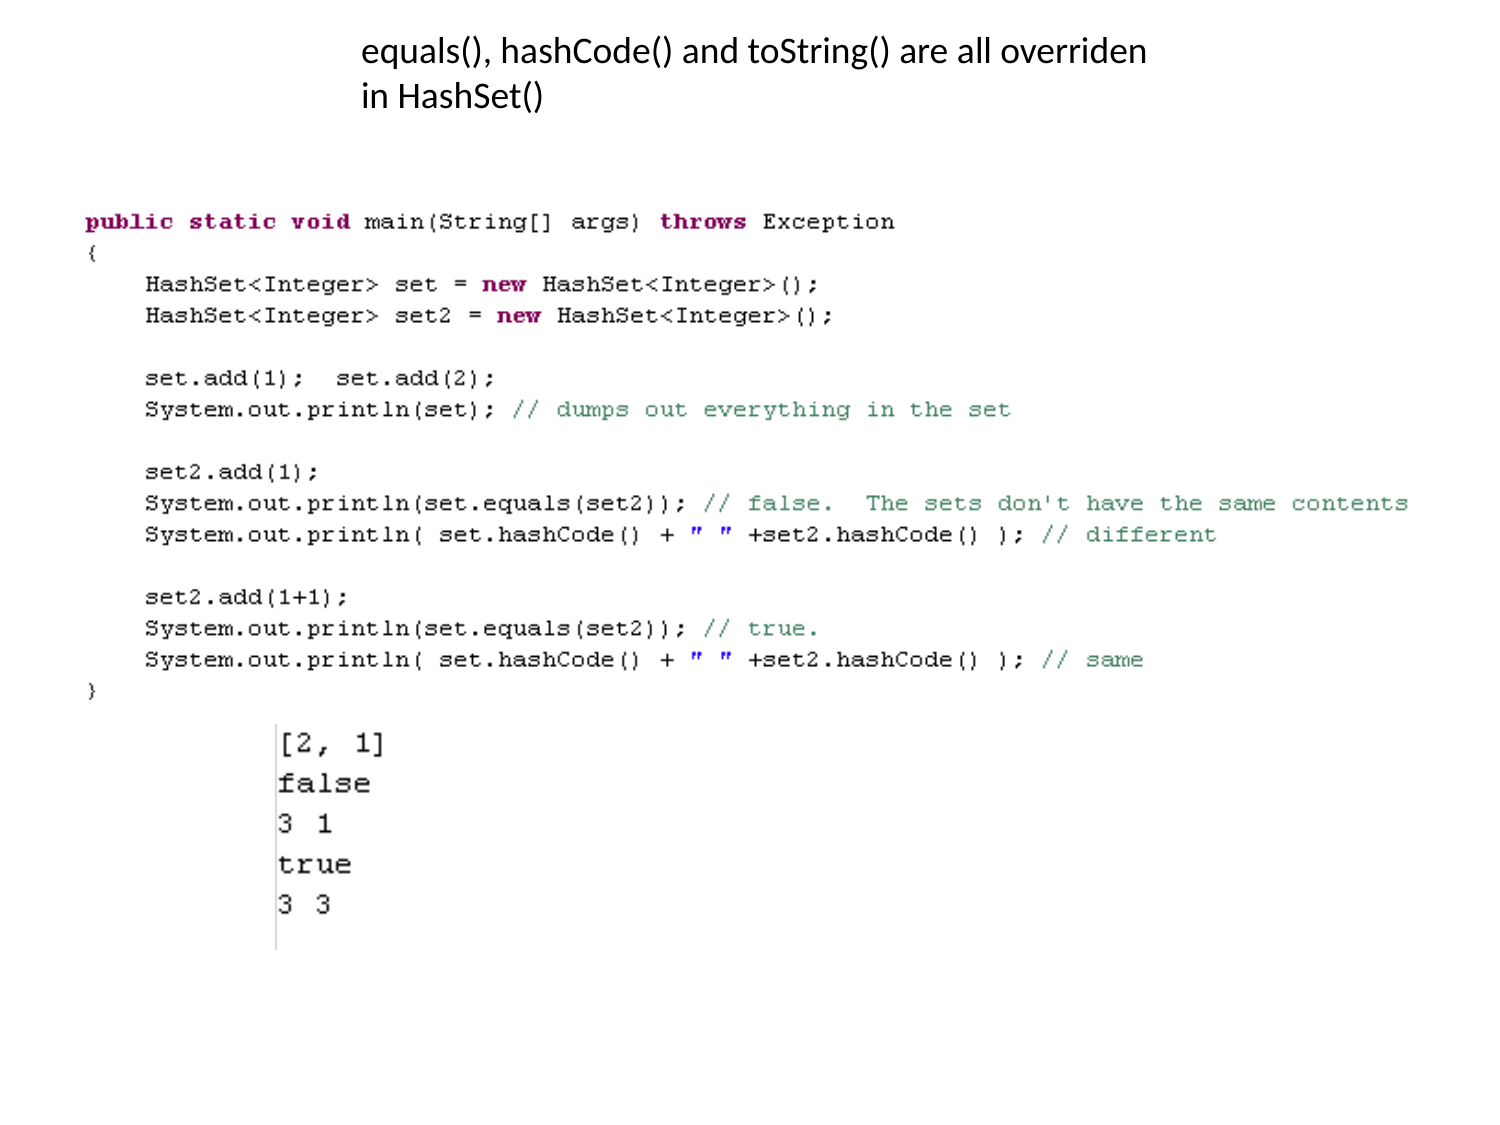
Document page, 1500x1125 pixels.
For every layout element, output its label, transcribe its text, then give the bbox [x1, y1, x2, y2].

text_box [274, 724, 484, 951]
text_box equals(), hashCode() and toString() are all overriden in HashSet() [346, 18, 1164, 124]
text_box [74, 207, 1413, 713]
